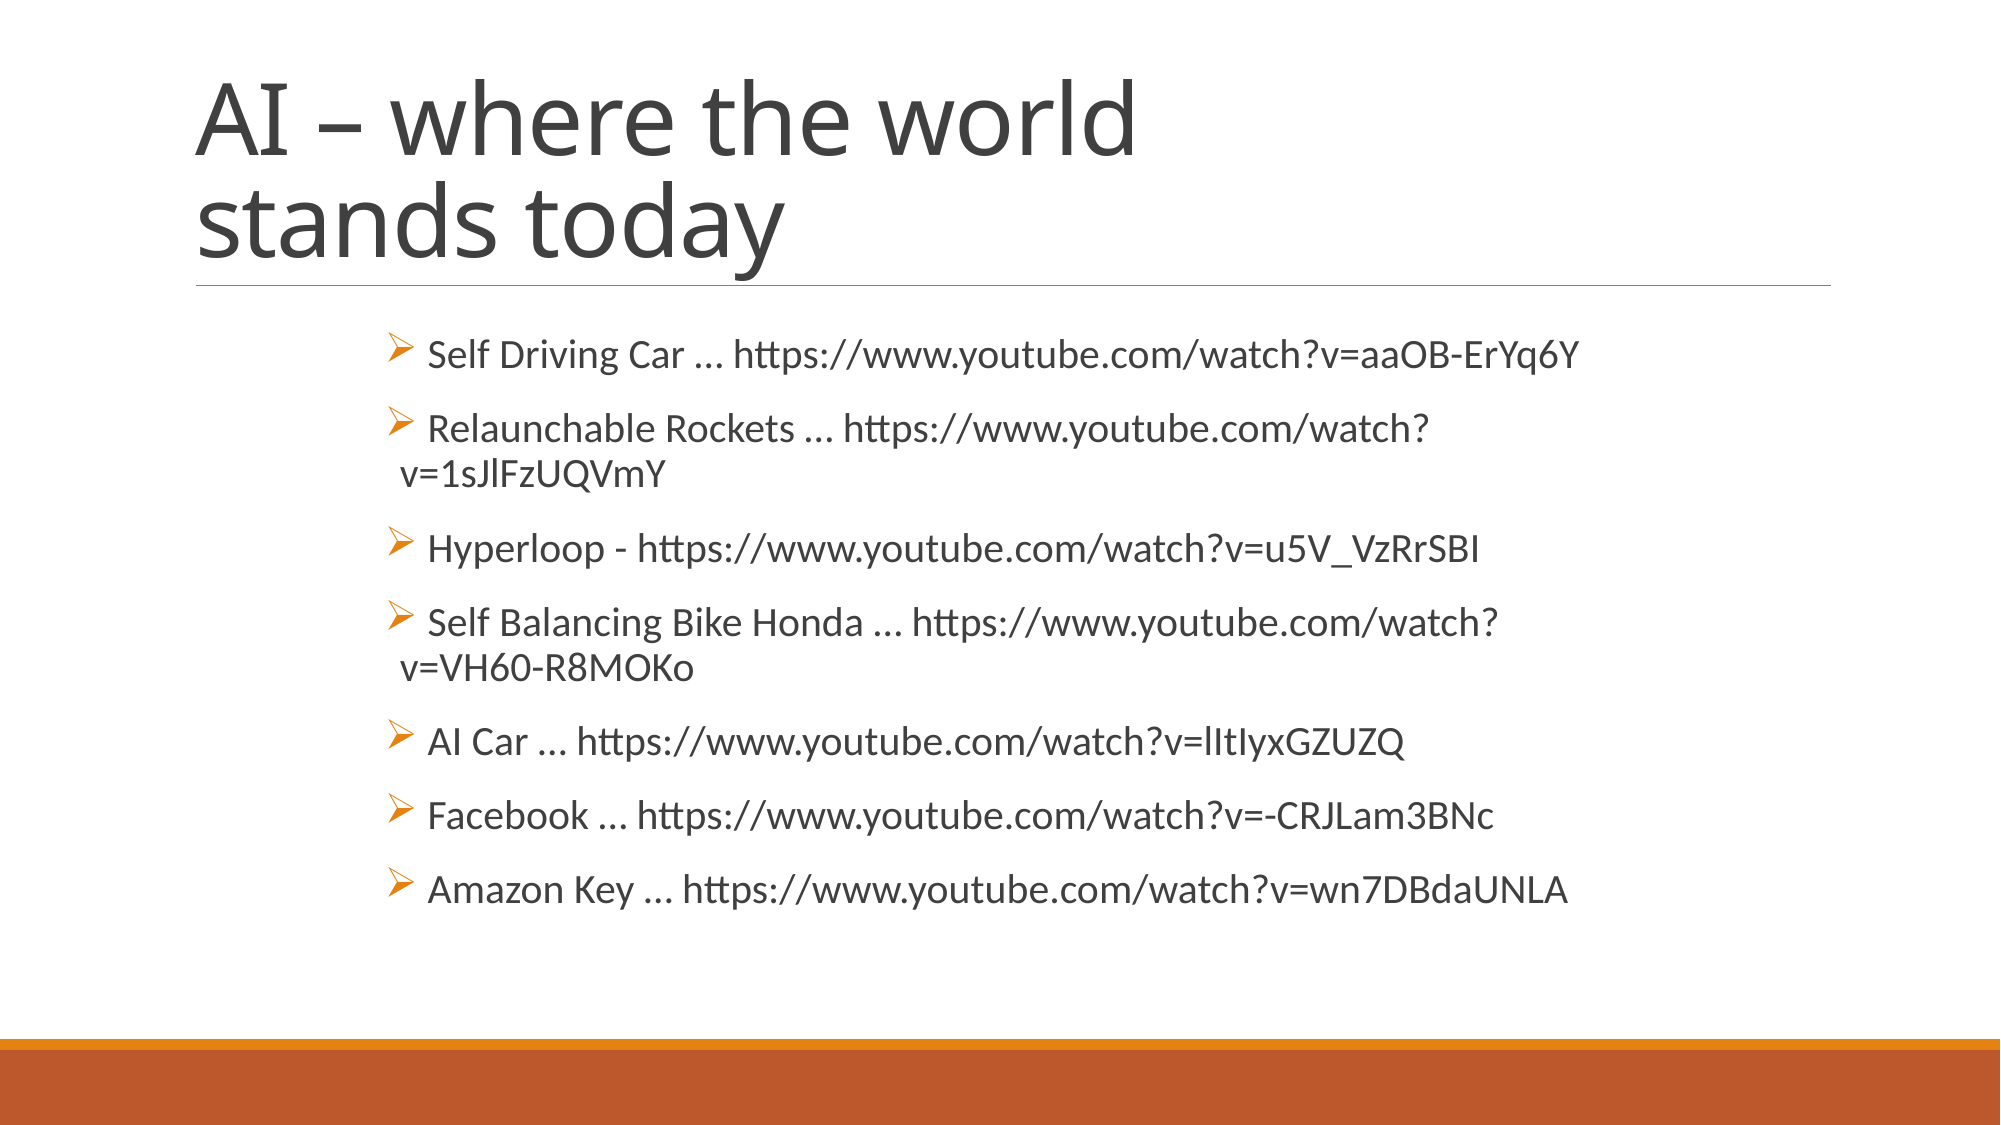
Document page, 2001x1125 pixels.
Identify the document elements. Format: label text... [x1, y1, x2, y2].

list Self Driving Car … https://www.youtube.com/watch?v=aaOB-ErYq6Y Relaunchable Rockets … https://www.youtube.com/watch?v=1sJlFzUQVmY Hyperloop - https://www.youtube.com/watch?v=u5V_VzRrSBI Self Balancing Bike Honda … https://www.youtube.com/watch?v=VH60-R8MOKo AI Car … https://www.youtube.com/watch?v=lItIyxGZUZQ Facebook … https://www.youtube.com/watch?v=-CRJLam3BNc Amazon Key … https://www.youtube.com/watch?v=wn7DBdaUNLA [384, 324, 1623, 985]
title AI – where the world stands today [180, 47, 1830, 285]
